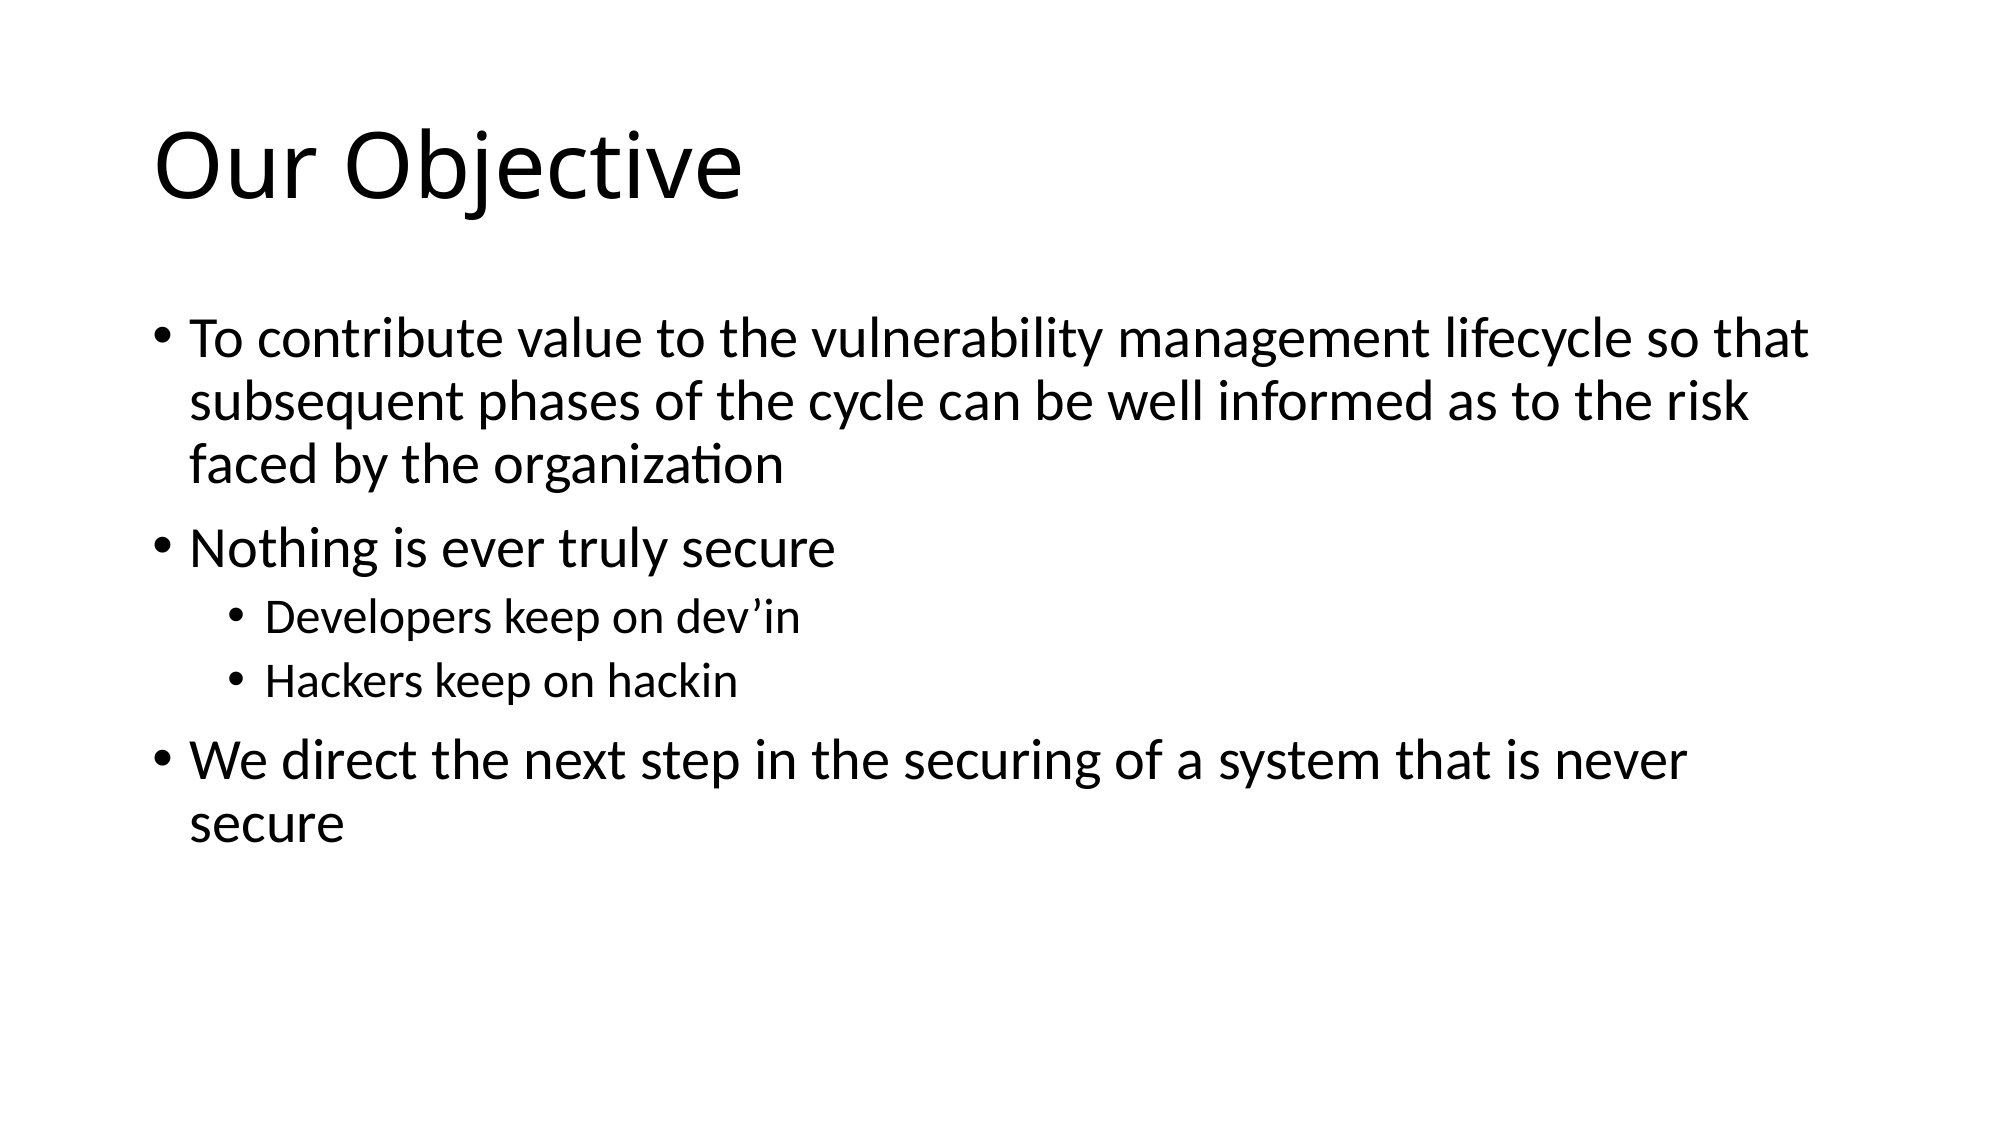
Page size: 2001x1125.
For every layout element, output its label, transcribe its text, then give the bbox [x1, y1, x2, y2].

title Our Objective [137, 59, 1863, 278]
list To contribute value to the vulnerability management lifecycle so that subsequent phases of the cycle can be well informed as to the risk faced by the organization Nothing is ever truly secure Developers keep on dev’in Hackers keep on hackin We direct the next step in the securing of a system that is never secure [137, 299, 1863, 1014]
